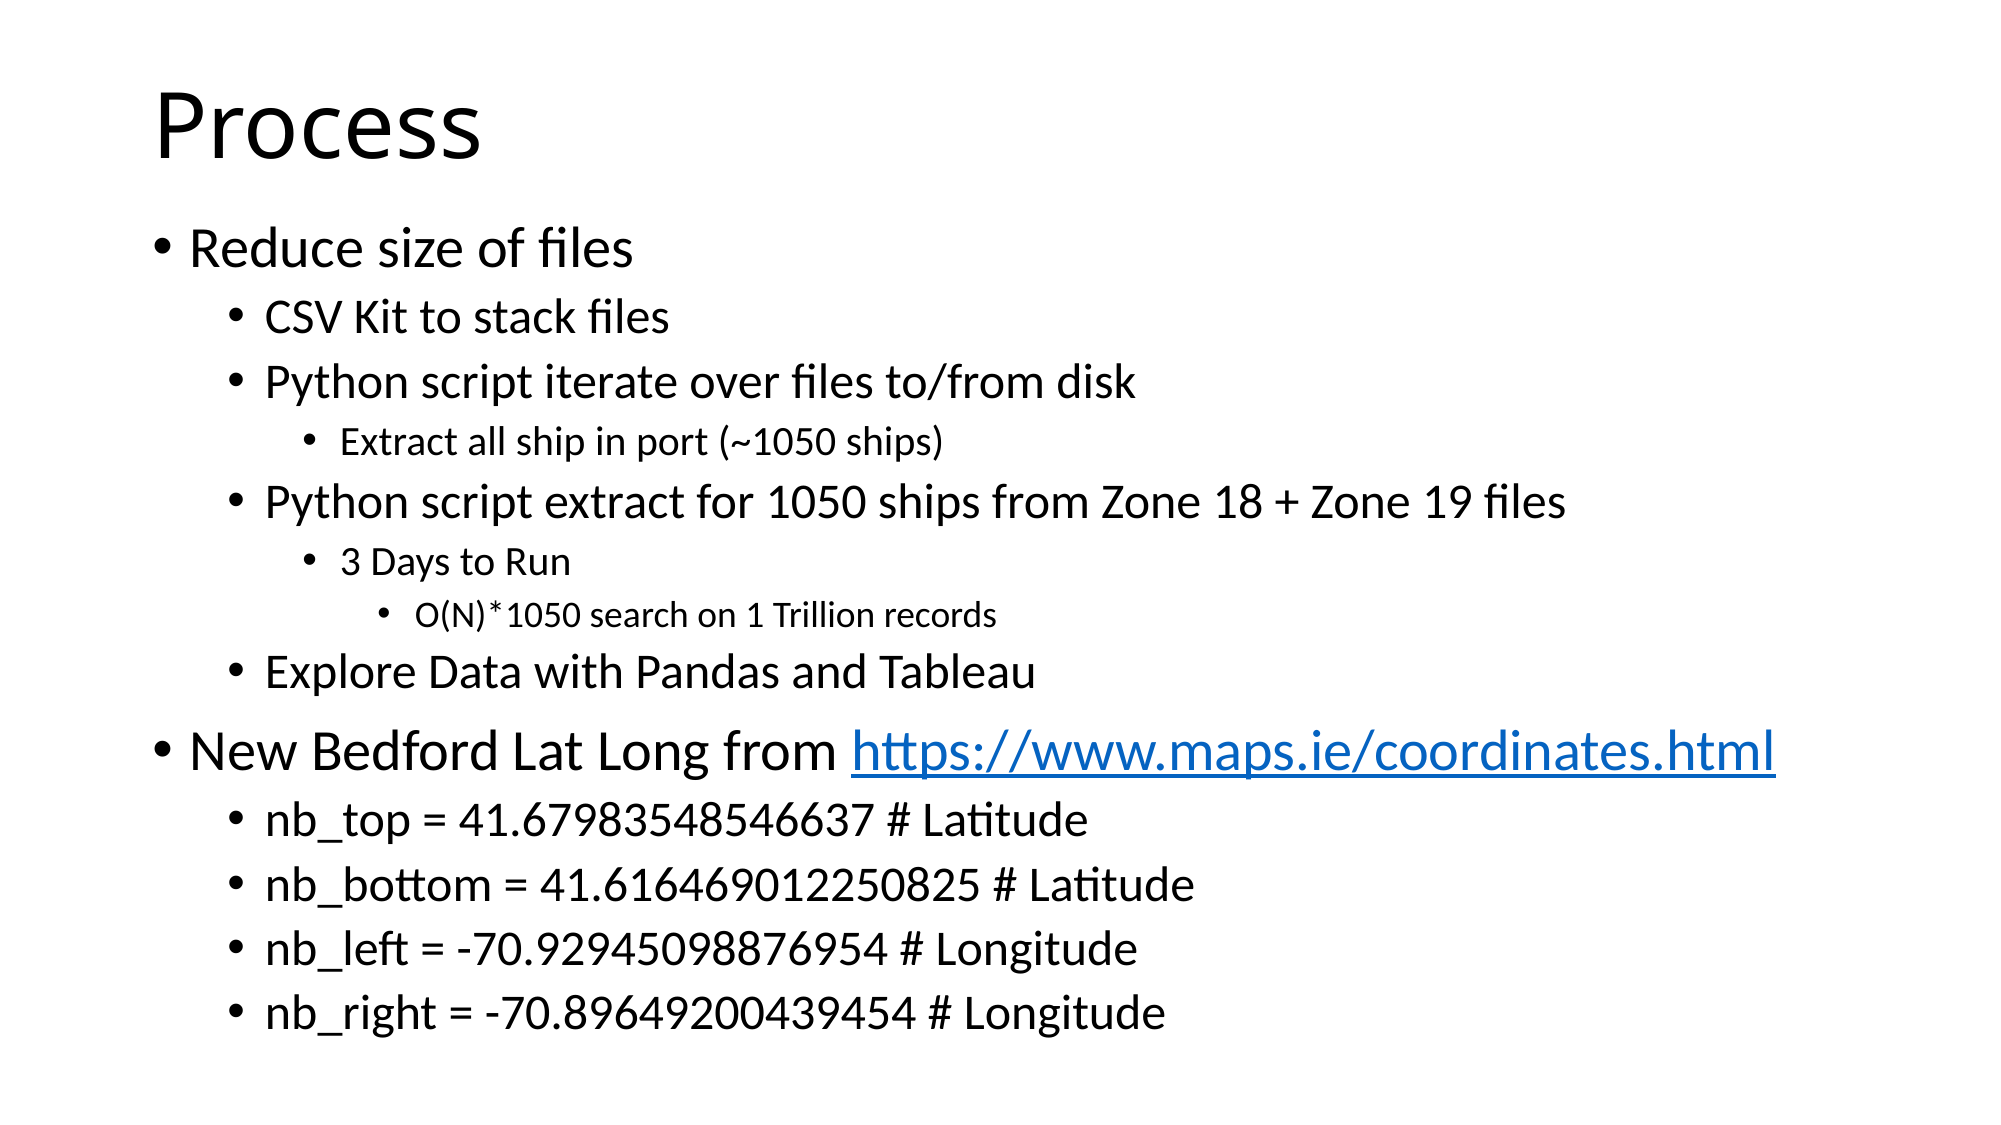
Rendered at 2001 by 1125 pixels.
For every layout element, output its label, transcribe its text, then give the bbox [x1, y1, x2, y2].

list Reduce size of files CSV Kit to stack files Python script iterate over files to/from disk Extract all ship in port (~1050 ships) Python script extract for 1050 ships from Zone 18 + Zone 19 files 3 Days to Run O(N)*1050 search on 1 Trillion records Explore Data with Pandas and Tableau New Bedford Lat Long from https://www.maps.ie/coordinates.html nb_top = 41.67983548546637 # Latitude nb_bottom = 41.616469012250825 # Latitude nb_left = -70.92945098876954 # Longitude nb_right = -70.89649200439454 # Longitude [137, 210, 1863, 1125]
title Process [137, 19, 1863, 210]
